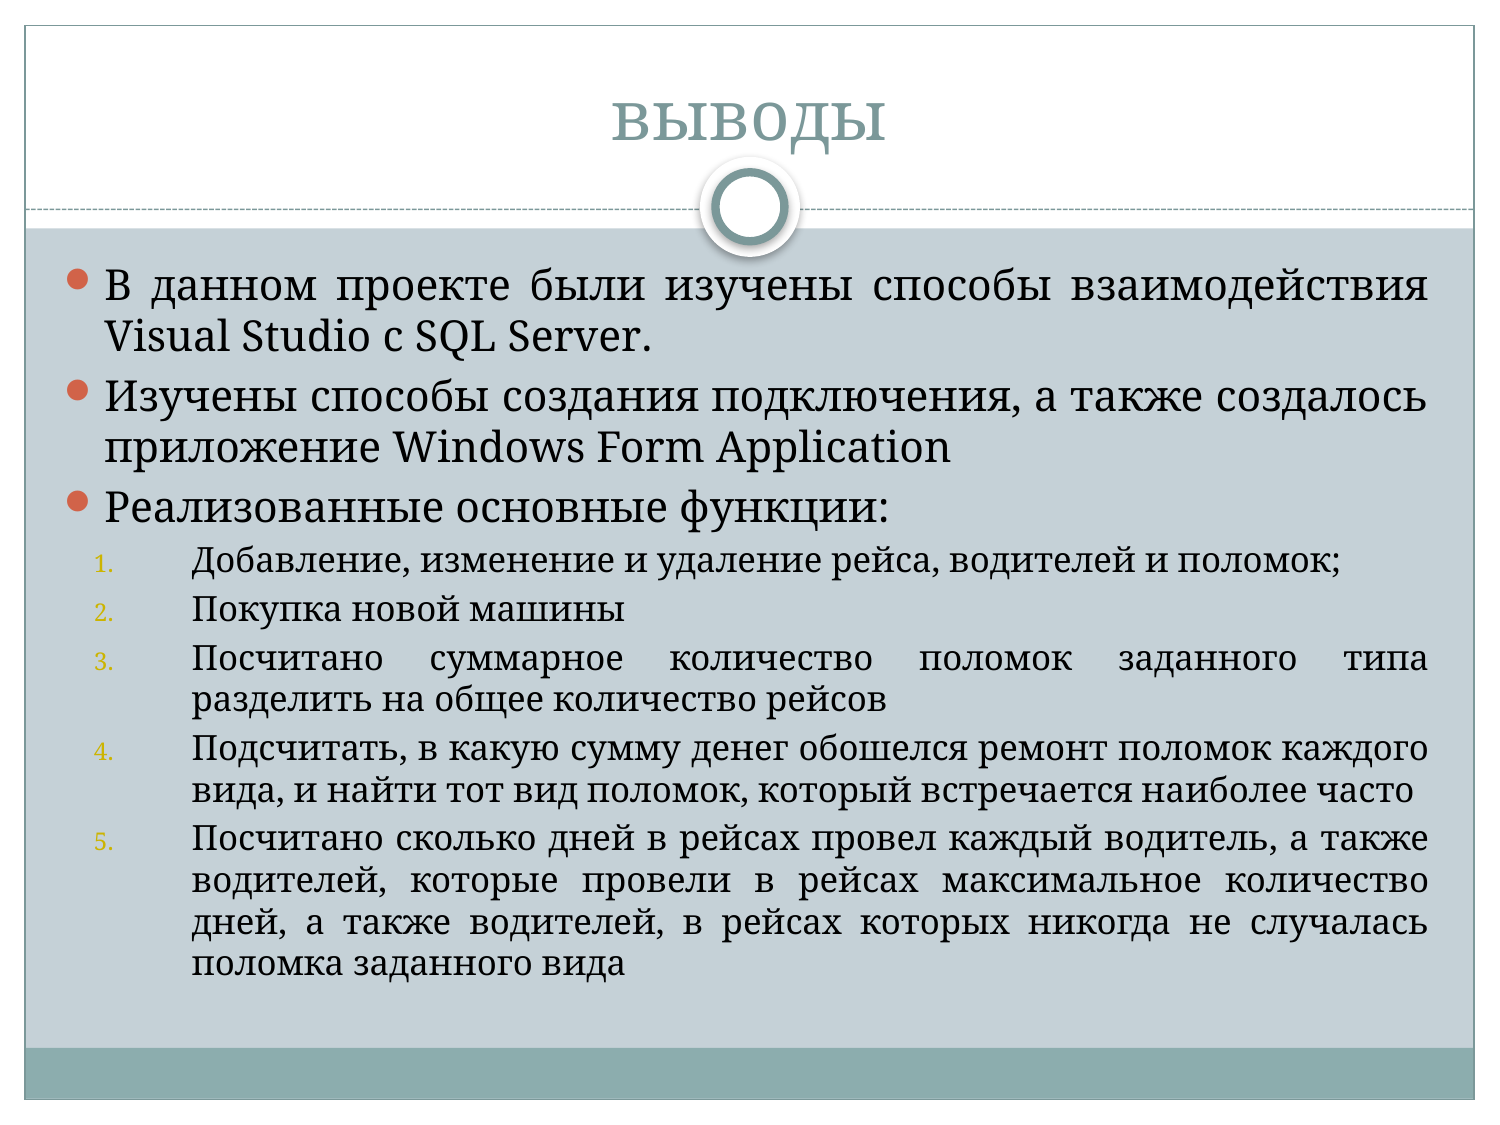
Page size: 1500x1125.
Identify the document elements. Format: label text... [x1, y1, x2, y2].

title выводы [49, 37, 1450, 162]
list В данном проекте были изучены способы взаимодействия Visual Studio с SQL Server. Изучены способы создания подключения, а также создалось приложение Windows Form Application Реализованные основные функции: Добавление, изменение и удаление рейса, водителей и поломок; Покупка новой машины Посчитано суммарное количество поломок заданного типа разделить на общее количество рейсов Подсчитать, в какую сумму денег обошелся ремонт поломок каждого вида, и найти тот вид поломок, который встречается наиболее часто Посчитано сколько дней в рейсах провел каждый водитель, а также водителей, которые провели в рейсах максимальное количество дней, а также водителей, в рейсах которых никогда не случалась поломка заданного вида [49, 250, 1445, 1001]
